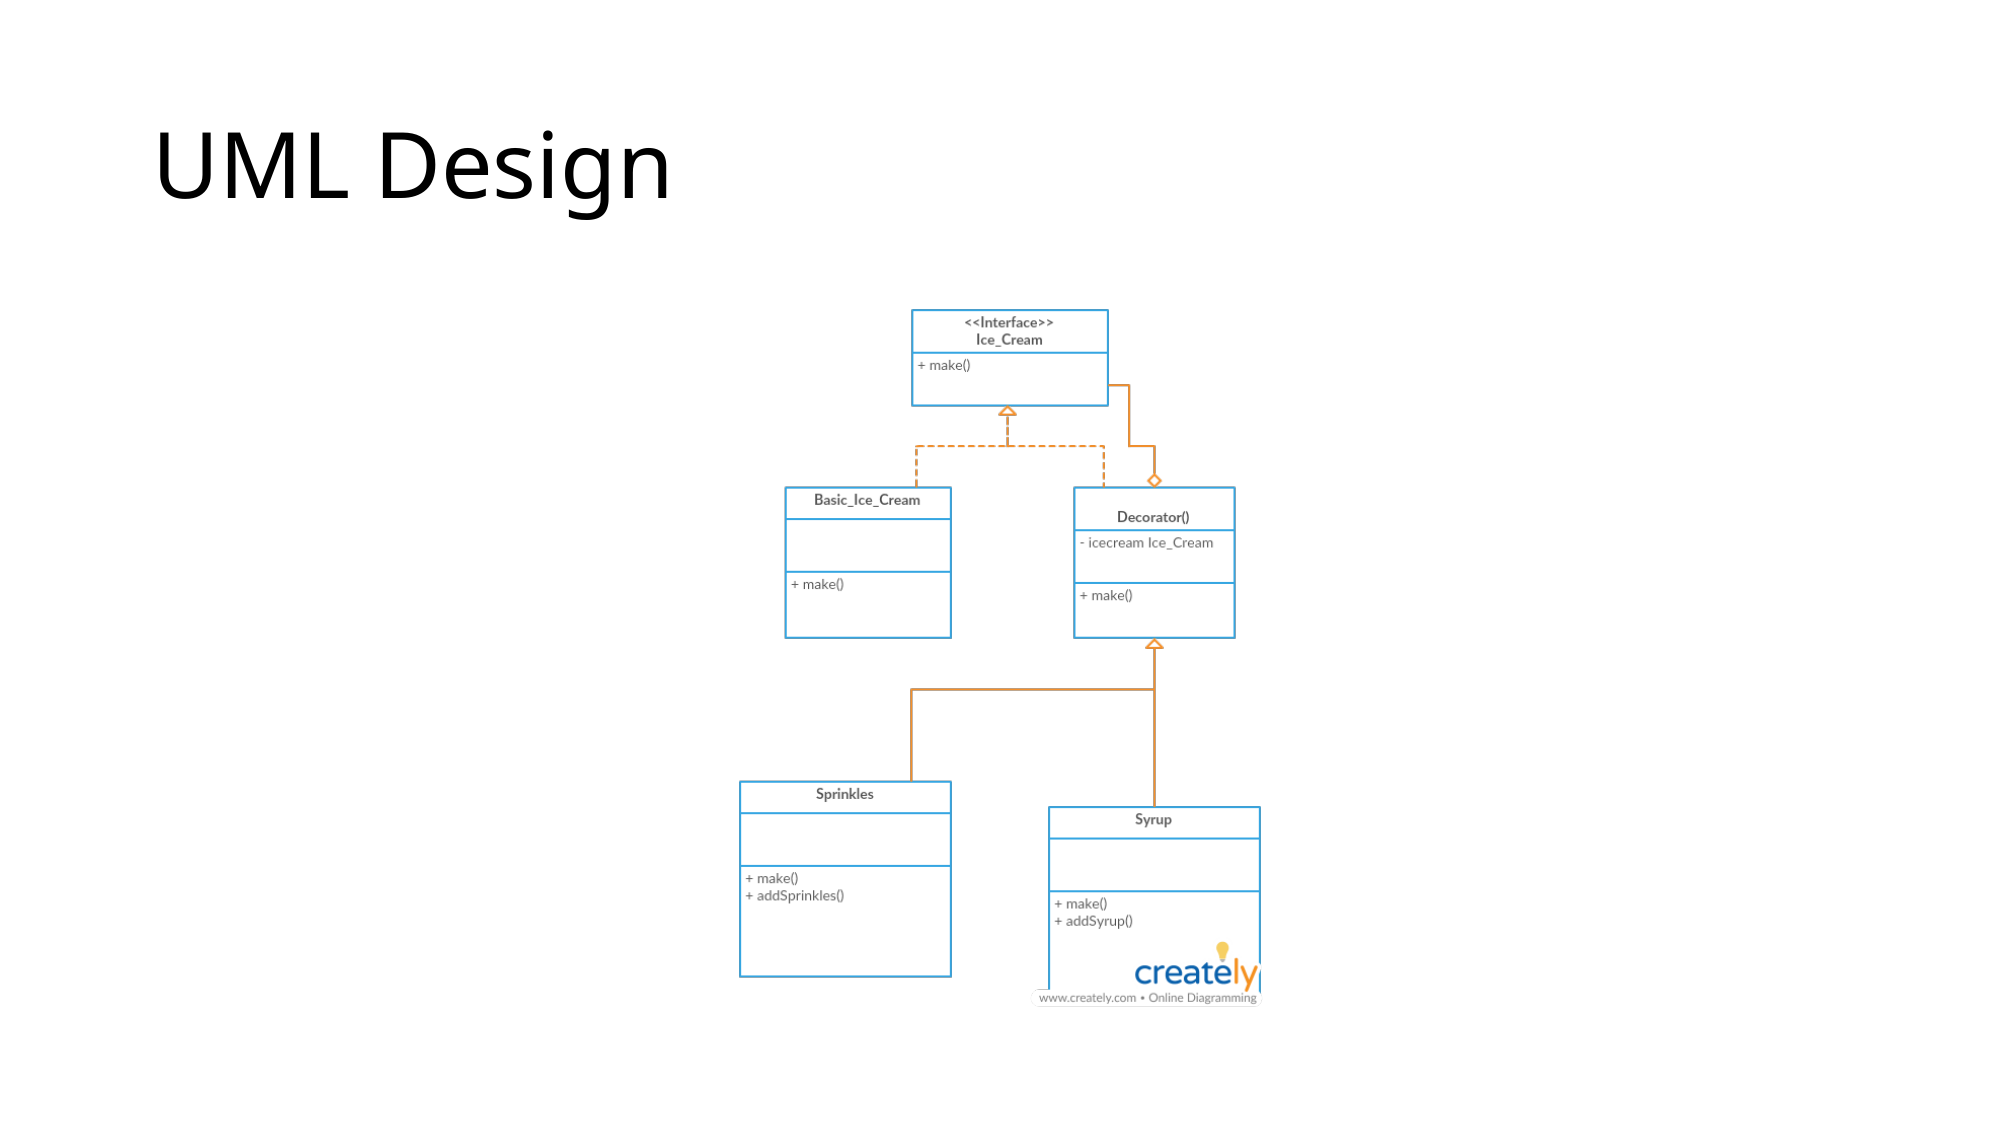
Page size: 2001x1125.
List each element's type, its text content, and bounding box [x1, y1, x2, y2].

title UML Design [137, 59, 1863, 278]
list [729, 299, 1271, 1014]
